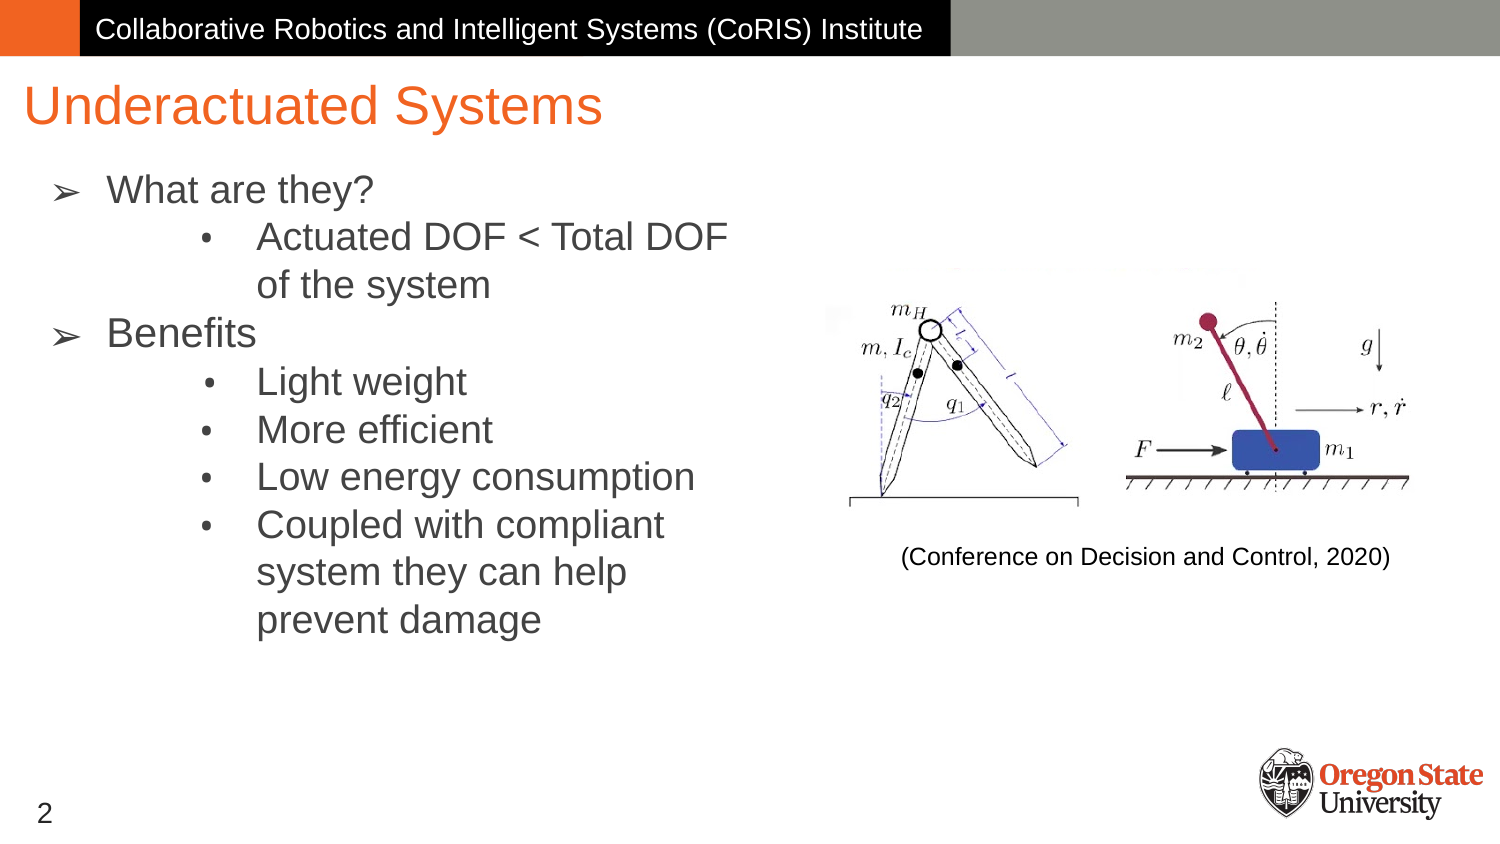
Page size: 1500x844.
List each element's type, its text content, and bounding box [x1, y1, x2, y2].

slide_number ‹#› [0, 779, 90, 844]
picture [825, 268, 1447, 537]
picture [1252, 737, 1489, 836]
list What are they? Actuated DOF < Total DOF of the system Benefits Light weight More efficient Low energy consumption Coupled with compliant system they can help prevent damage [16, 148, 778, 737]
title Underactuated Systems [9, 54, 1425, 149]
text_box (Conference on Decision and Control, 2020) [835, 525, 1457, 586]
